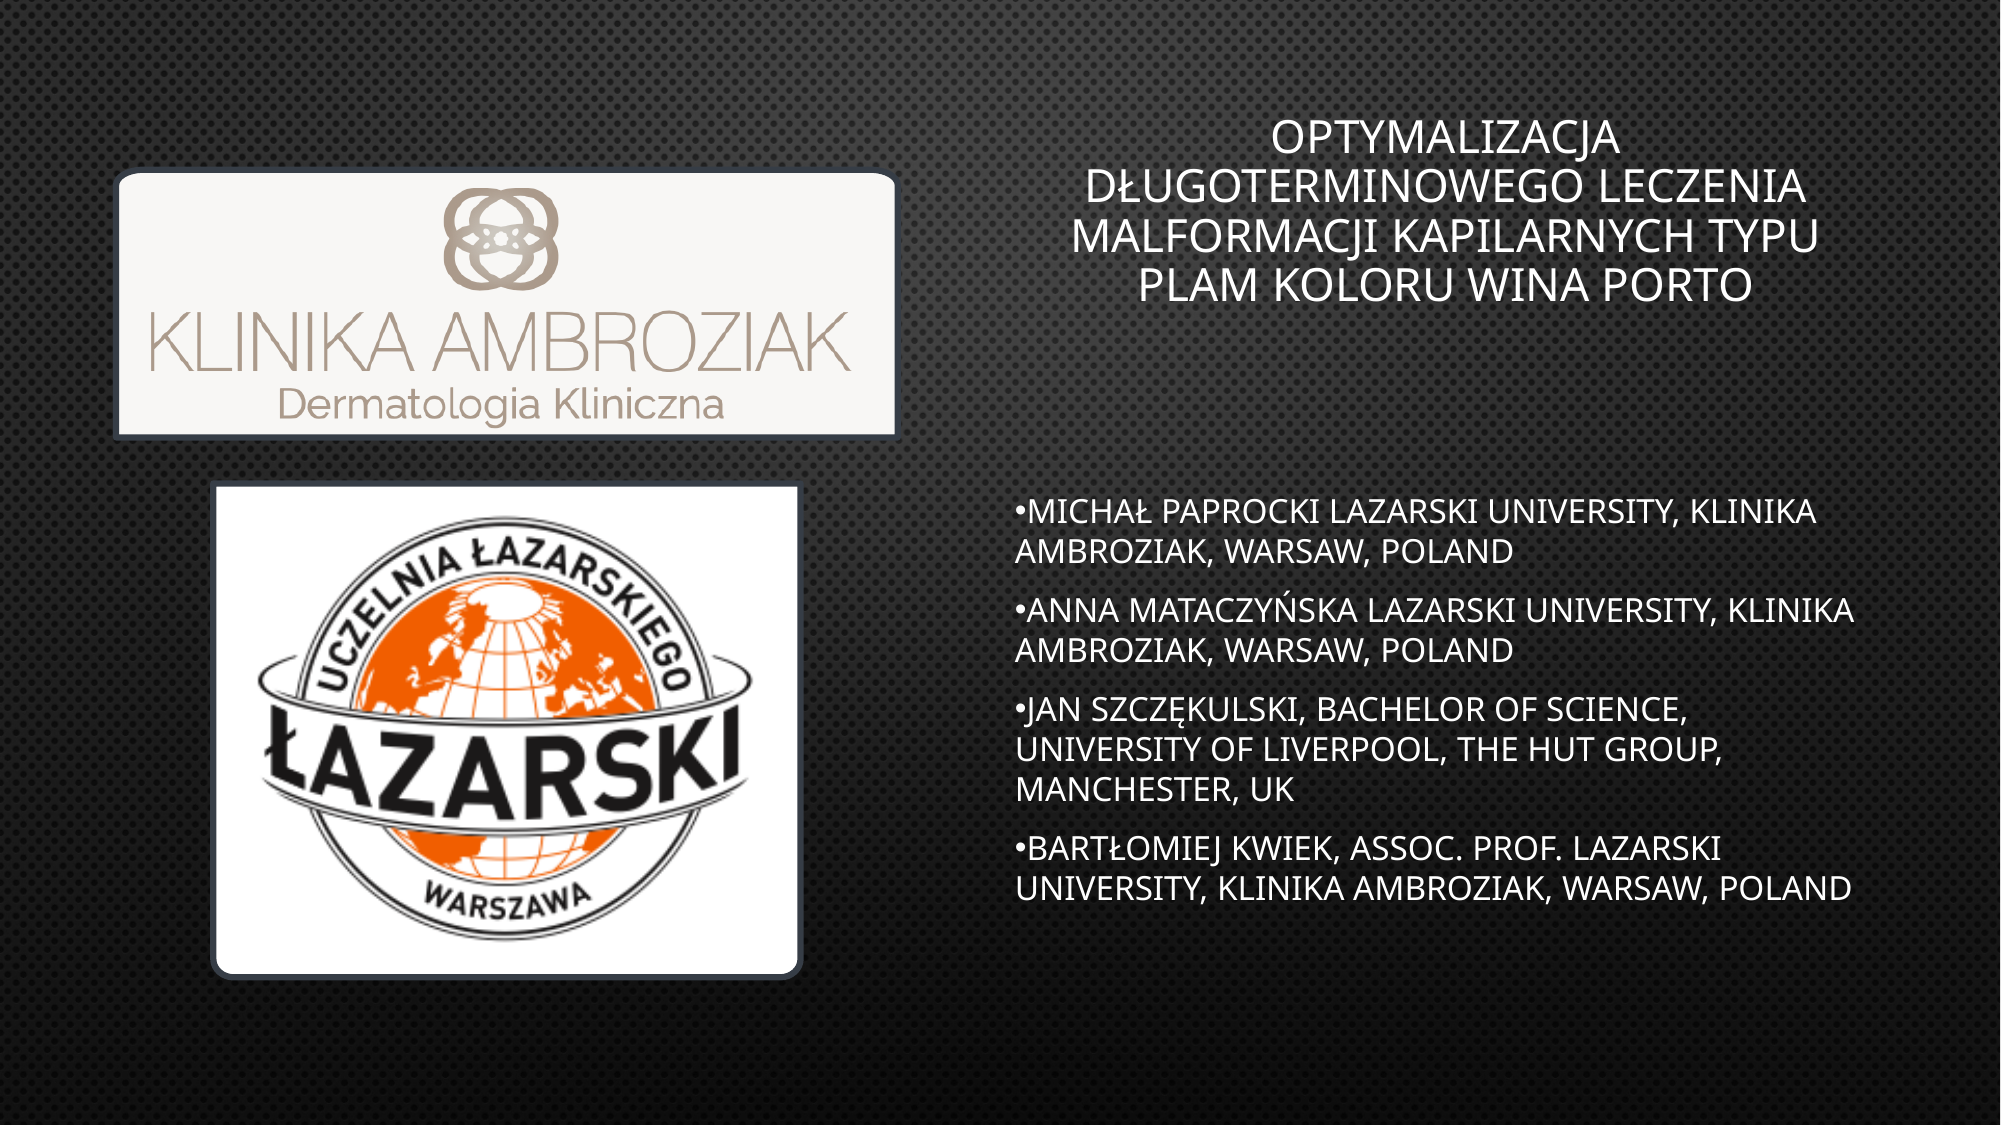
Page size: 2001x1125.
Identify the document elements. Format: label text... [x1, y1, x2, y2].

subtitle Michał Paprocki Lazarski University, Klinika Ambroziak, Warsaw, Poland Anna Mataczyńska Lazarski University, Klinika Ambroziak, Warsaw, Poland Jan Szczękulski, Bachelor of Science, University of Liverpool, The Hut Group, Manchester, UK Bartłomiej Kwiek, Assoc. Prof. Lazarski University, Klinika Ambroziak, Warsaw, Poland [999, 455, 1892, 995]
picture [115, 169, 899, 438]
picture [213, 483, 801, 978]
title Optymalizacja długoterminowego leczenia malformacji kapilarnych typu plam koloru wina Porto [999, 99, 1892, 430]
